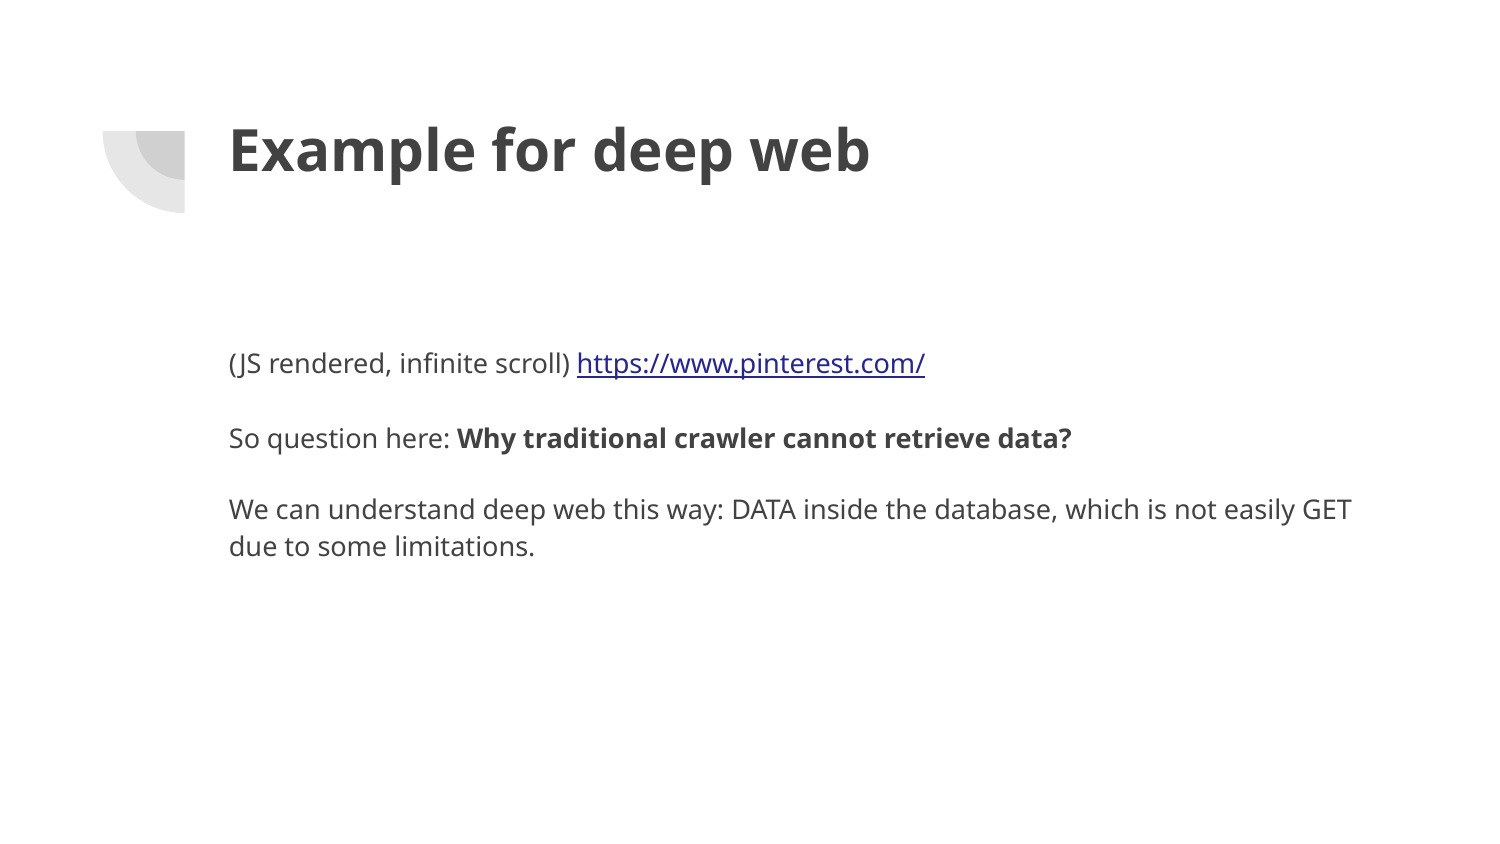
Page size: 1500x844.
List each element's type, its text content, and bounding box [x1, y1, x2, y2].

title Example for deep web [213, 98, 1368, 263]
list (JS rendered, infinite scroll) https://www.pinterest.com/ So question here: Why traditional crawler cannot retrieve data? We can understand deep web this way: DATA inside the database, which is not easily GET due to some limitations. [213, 326, 1368, 744]
